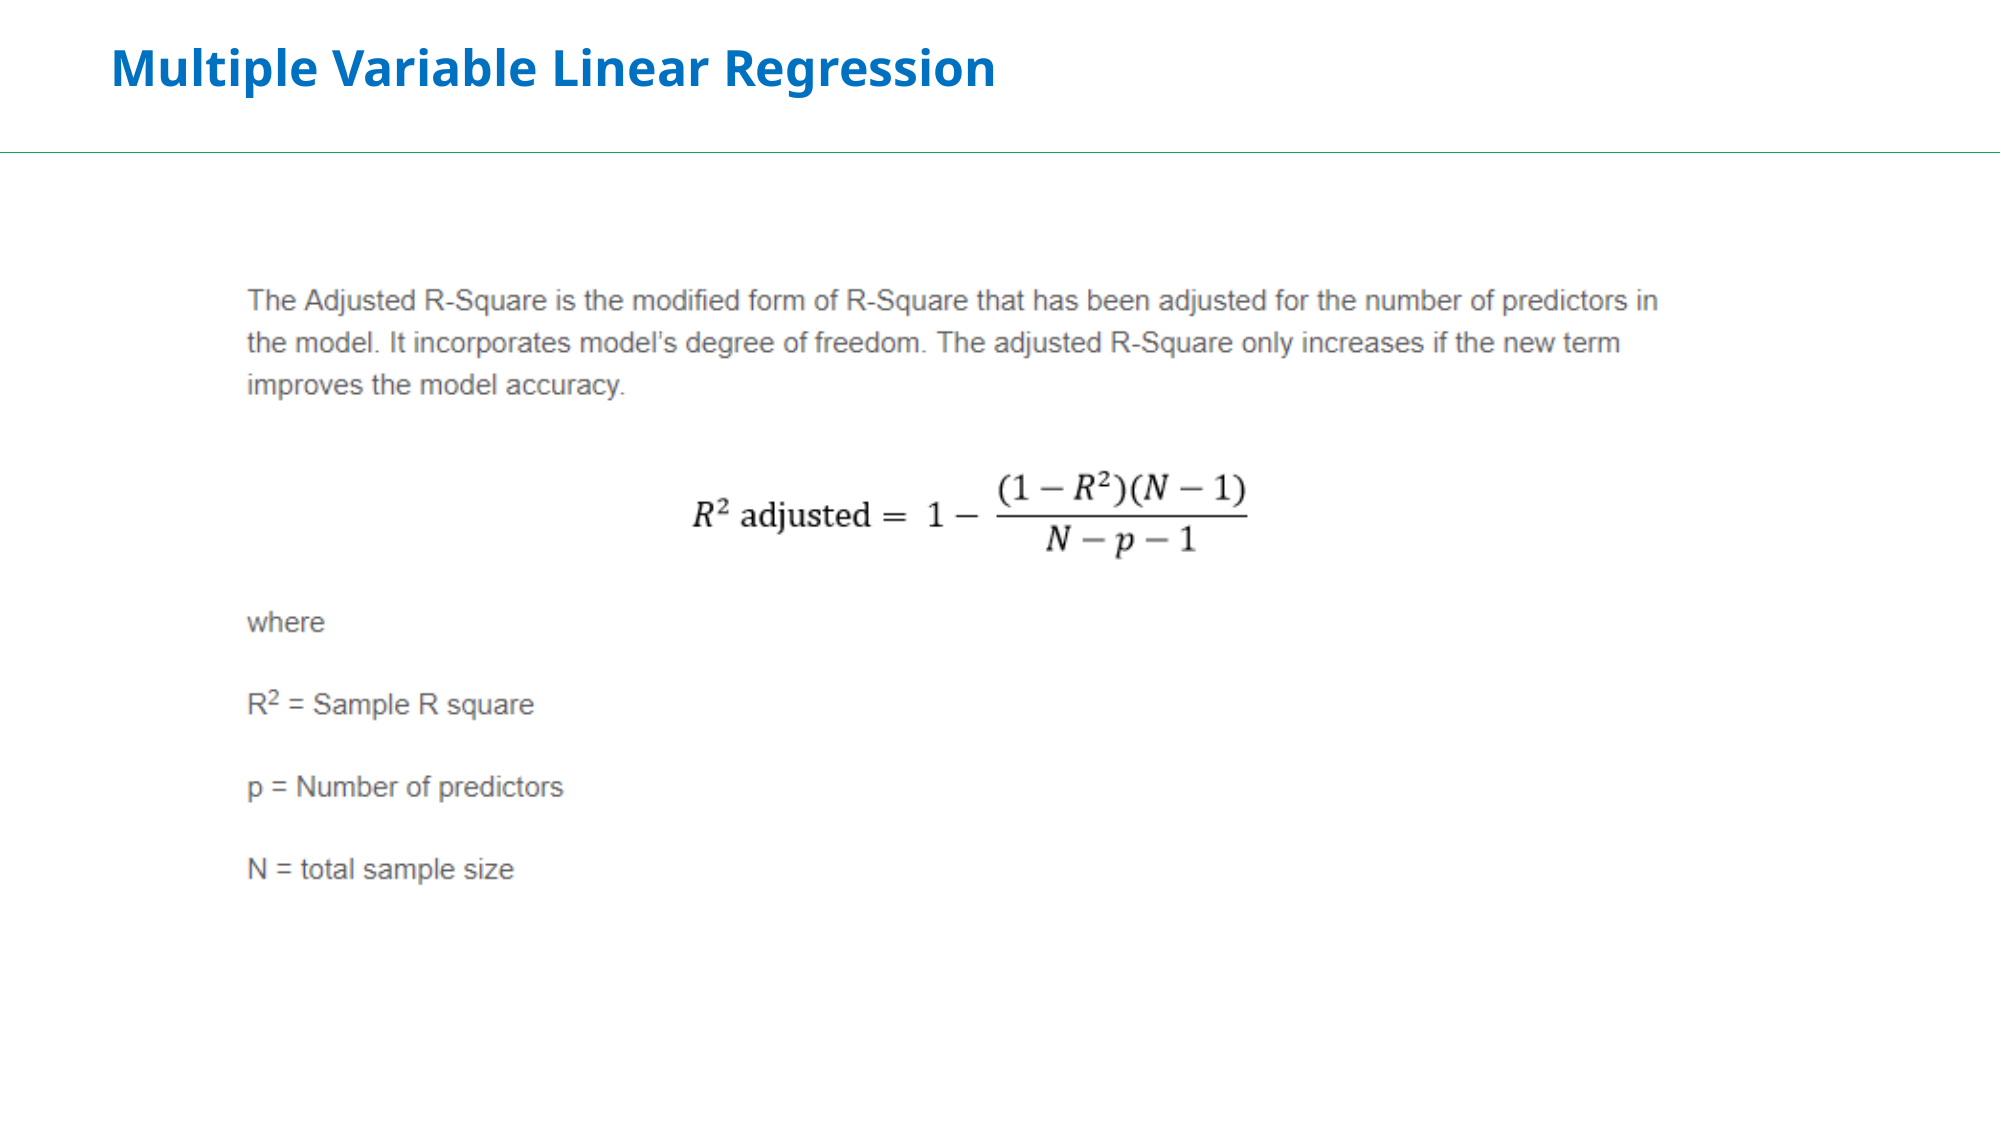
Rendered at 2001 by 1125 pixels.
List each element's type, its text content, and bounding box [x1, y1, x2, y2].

text_box Multiple Variable Linear Regression [95, 32, 1180, 109]
picture [214, 259, 1692, 912]
